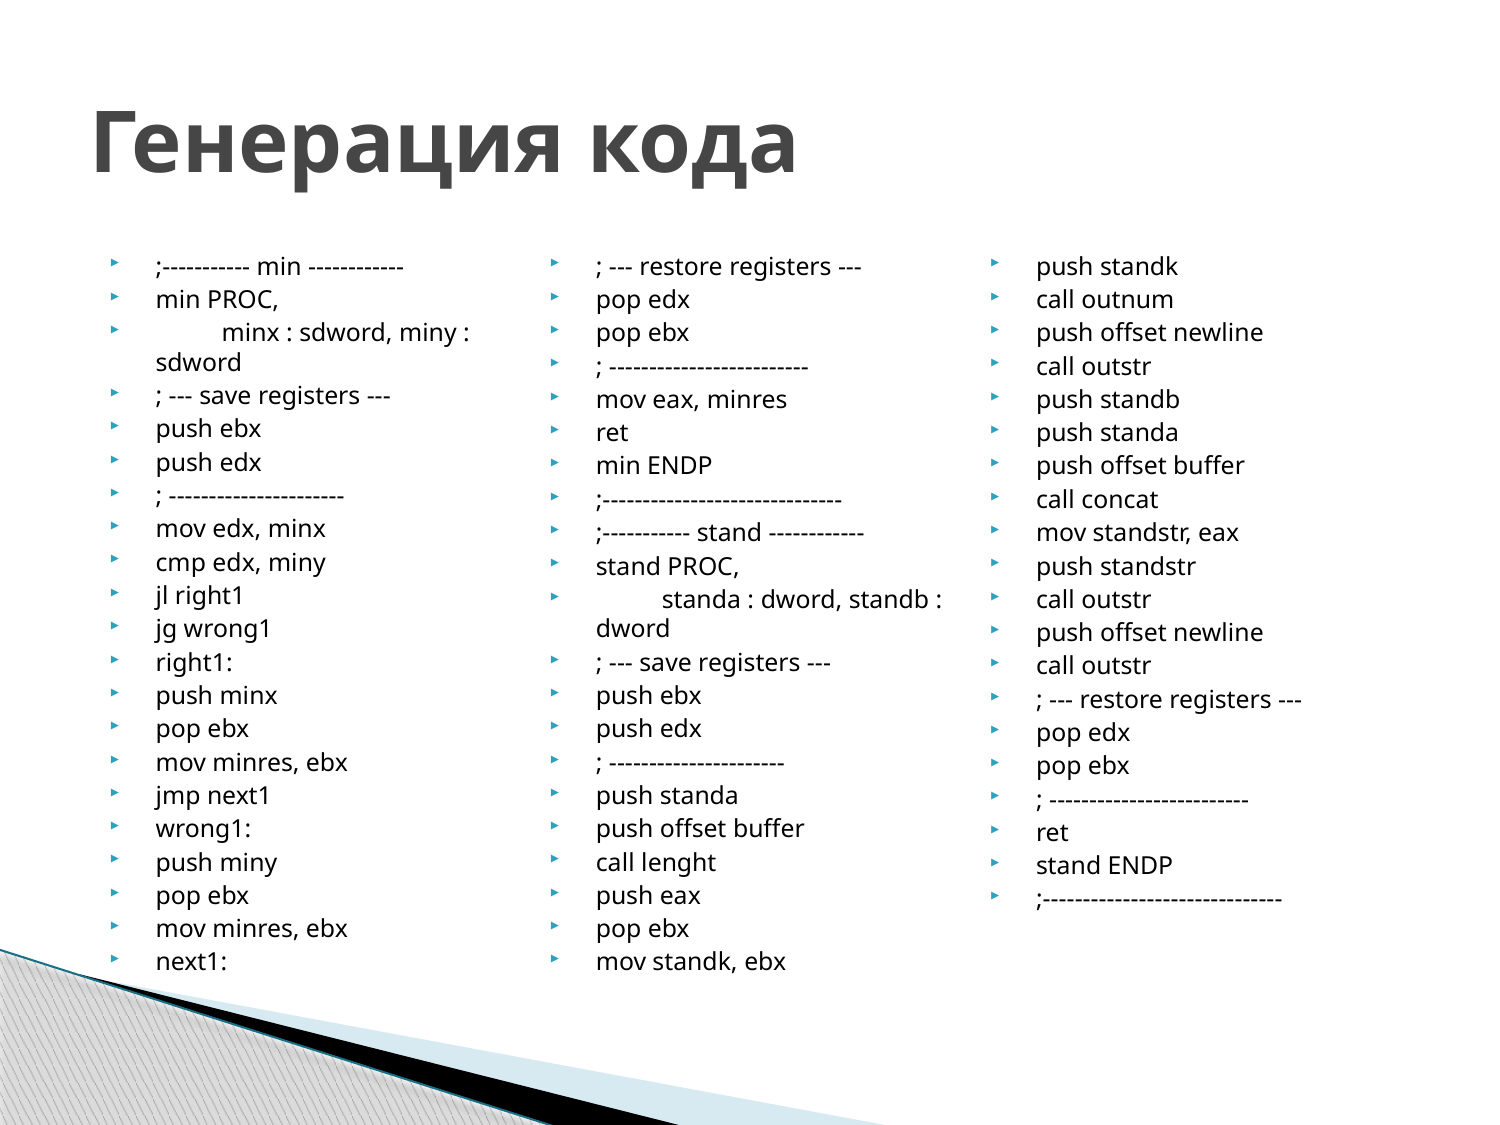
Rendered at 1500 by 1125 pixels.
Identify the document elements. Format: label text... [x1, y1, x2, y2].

title Генерация кода [75, 45, 1425, 233]
list ;----------- min ------------ min PROC, minx : sdword, miny : sdword ; --- save registers --- push ebx push edx ; ---------------------- mov edx, minx cmp edx, miny jl right1 jg wrong1 right1: push minx pop ebx mov minres, ebx jmp next1 wrong1: push miny pop ebx mov minres, ebx next1: ; --- restore registers --- pop edx pop ebx ; ------------------------- mov eax, minres ret min ENDP ;------------------------------ ;----------- stand ------------ stand PROC, standa : dword, standb : dword ; --- save registers --- push ebx push edx ; ---------------------- push standa push offset buffer call lenght push eax pop ebx mov standk, ebx push standk call outnum push offset newline call outstr push standb push standa push offset buffer call concat mov standstr, eax push standstr call outstr push offset newline call outstr ; --- restore registers --- pop edx pop ebx ; ------------------------- ret stand ENDP ;------------------------------ [75, 243, 1425, 986]
